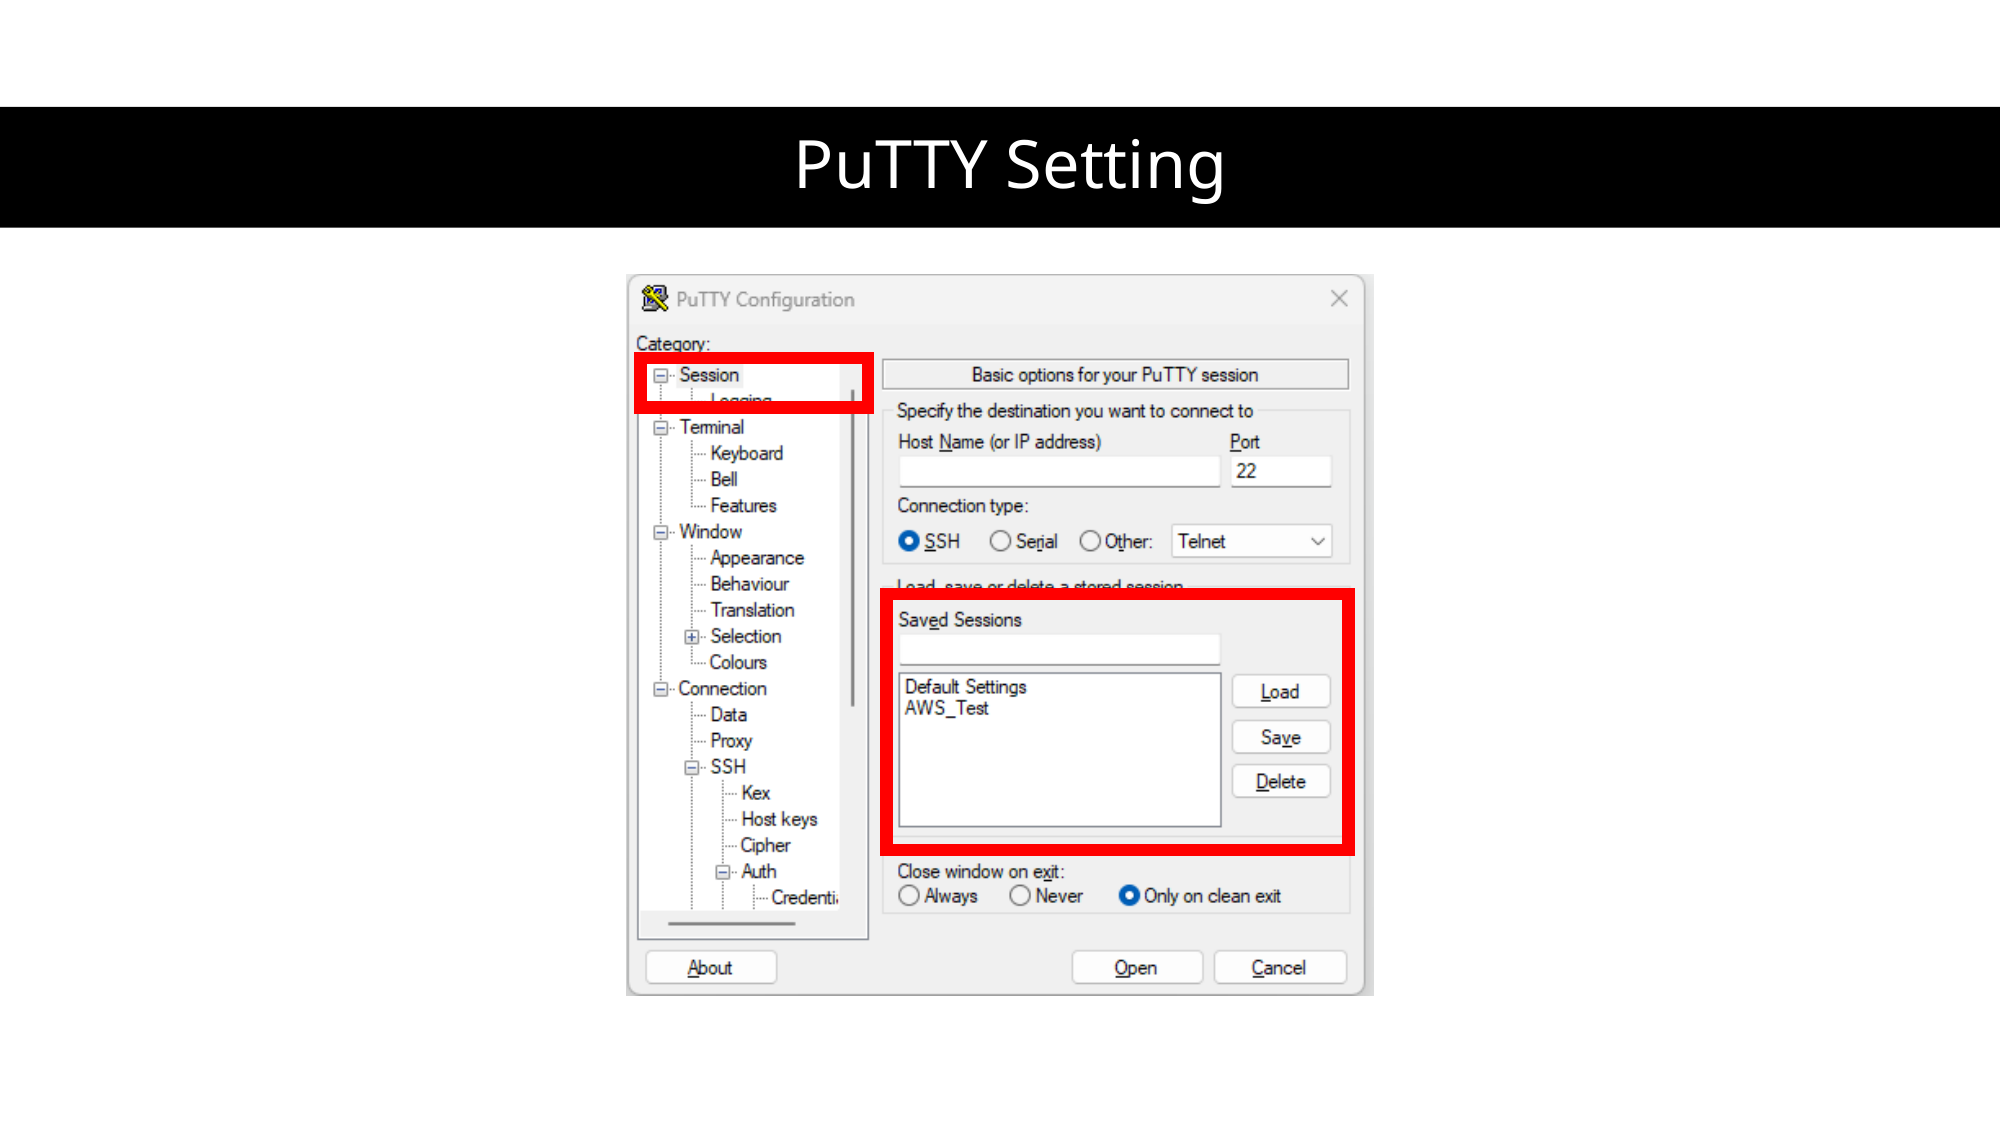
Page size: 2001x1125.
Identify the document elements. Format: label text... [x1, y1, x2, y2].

title PuTTY Setting [91, 105, 1931, 228]
text_box [0, 106, 2000, 229]
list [626, 274, 1374, 996]
